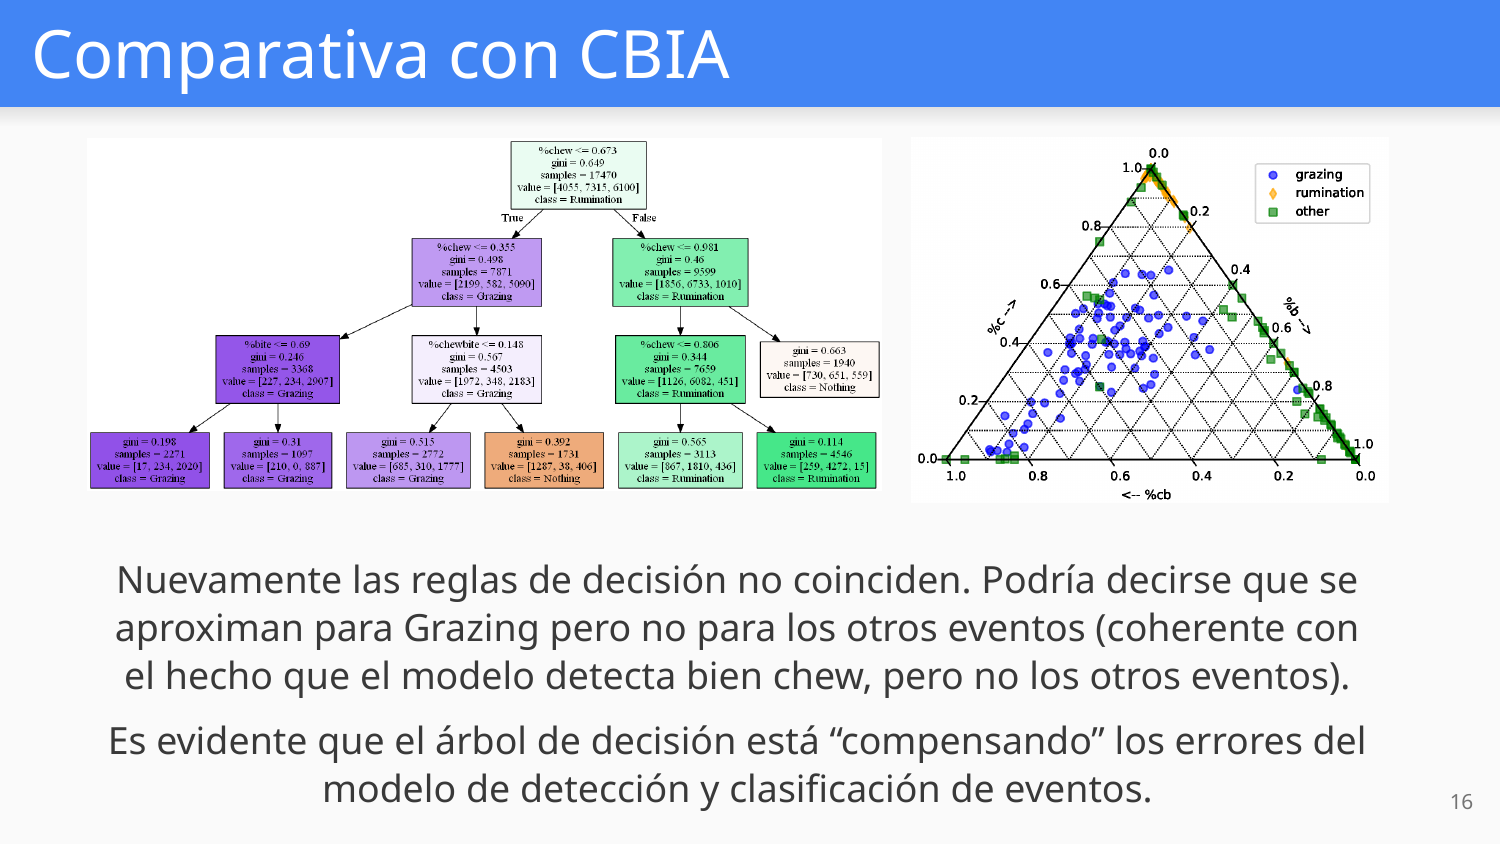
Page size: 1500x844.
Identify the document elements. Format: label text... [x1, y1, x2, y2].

title Comparativa con CBIA [16, 2, 1464, 102]
picture [86, 138, 882, 492]
picture [911, 137, 1389, 503]
text_box Nuevamente las reglas de decisión no coinciden. Podría decirse que se aproximan para Grazing pero no para los otros eventos (coherente con el hecho que el modelo detecta bien chew, pero no los otros eventos). Es evidente que el árbol de decisión está “compensando” los errores del modelo de detección y clasificación de eventos. [87, 545, 1389, 844]
slide_number 16 [1398, 770, 1489, 835]
